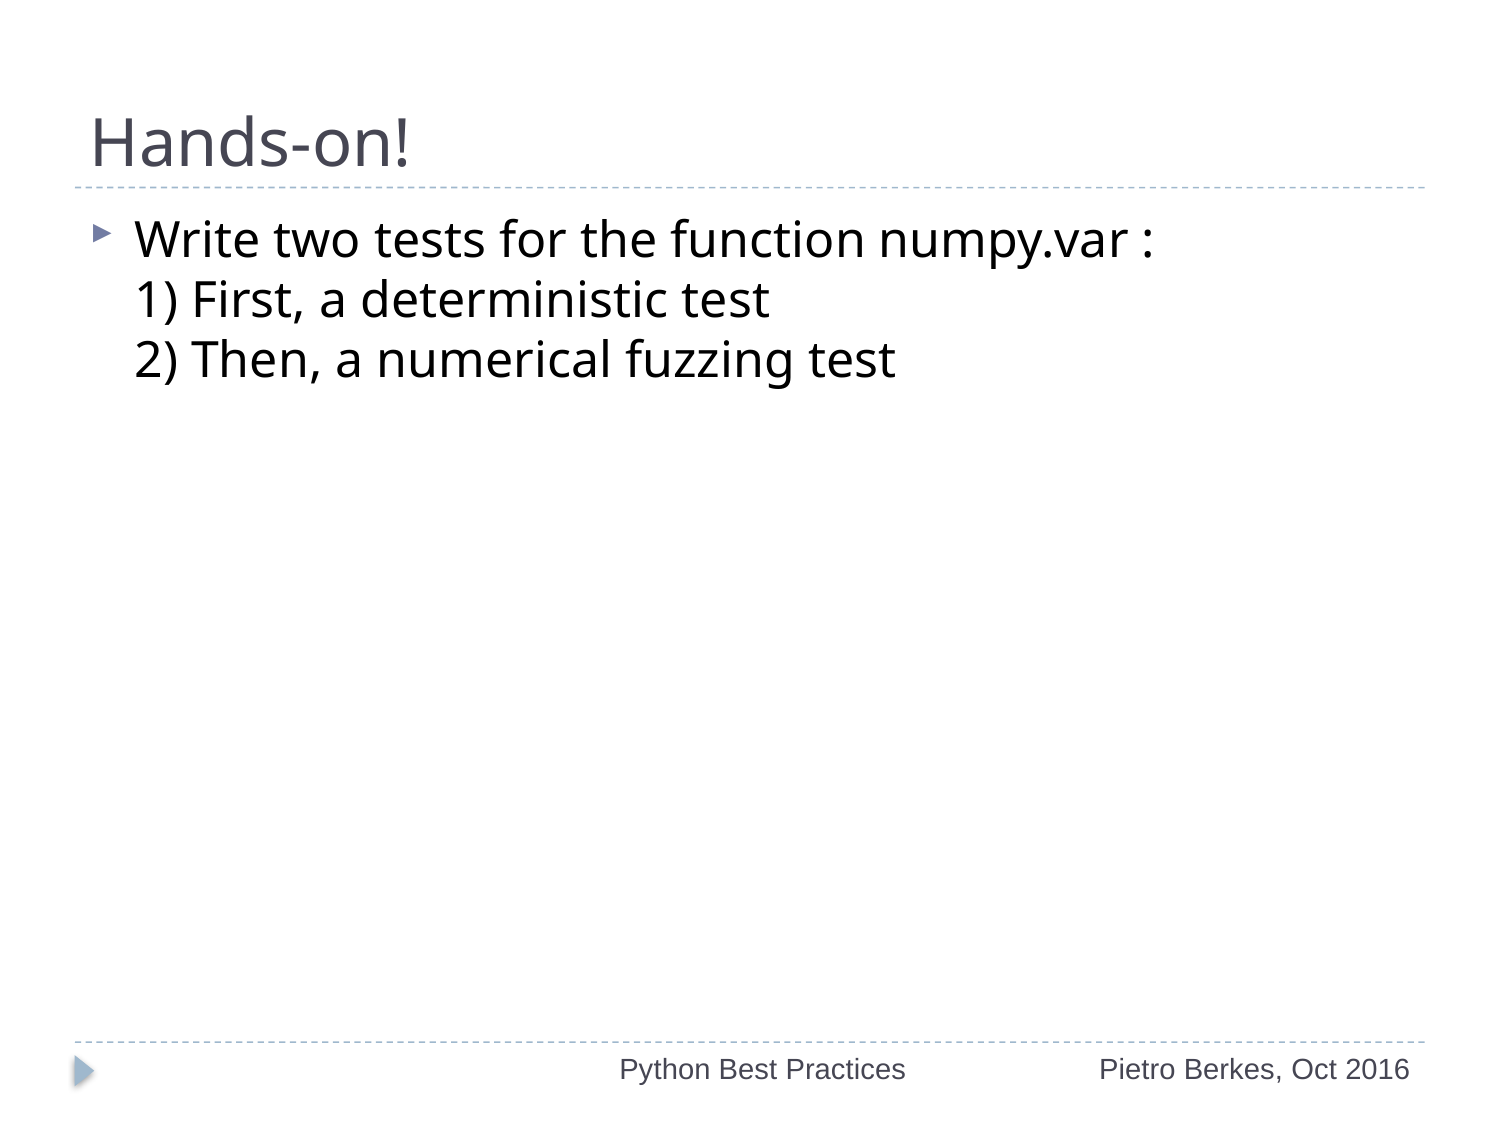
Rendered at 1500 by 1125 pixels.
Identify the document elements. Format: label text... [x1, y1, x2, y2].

footer Python Best Practices [475, 1042, 1051, 1103]
list Write two tests for the function numpy.var : 1) First, a deterministic test 2) Then, a numerical fuzzing test [75, 200, 1425, 1010]
title Hands-on! [75, 24, 1425, 188]
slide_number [1051, 1042, 1426, 1103]
